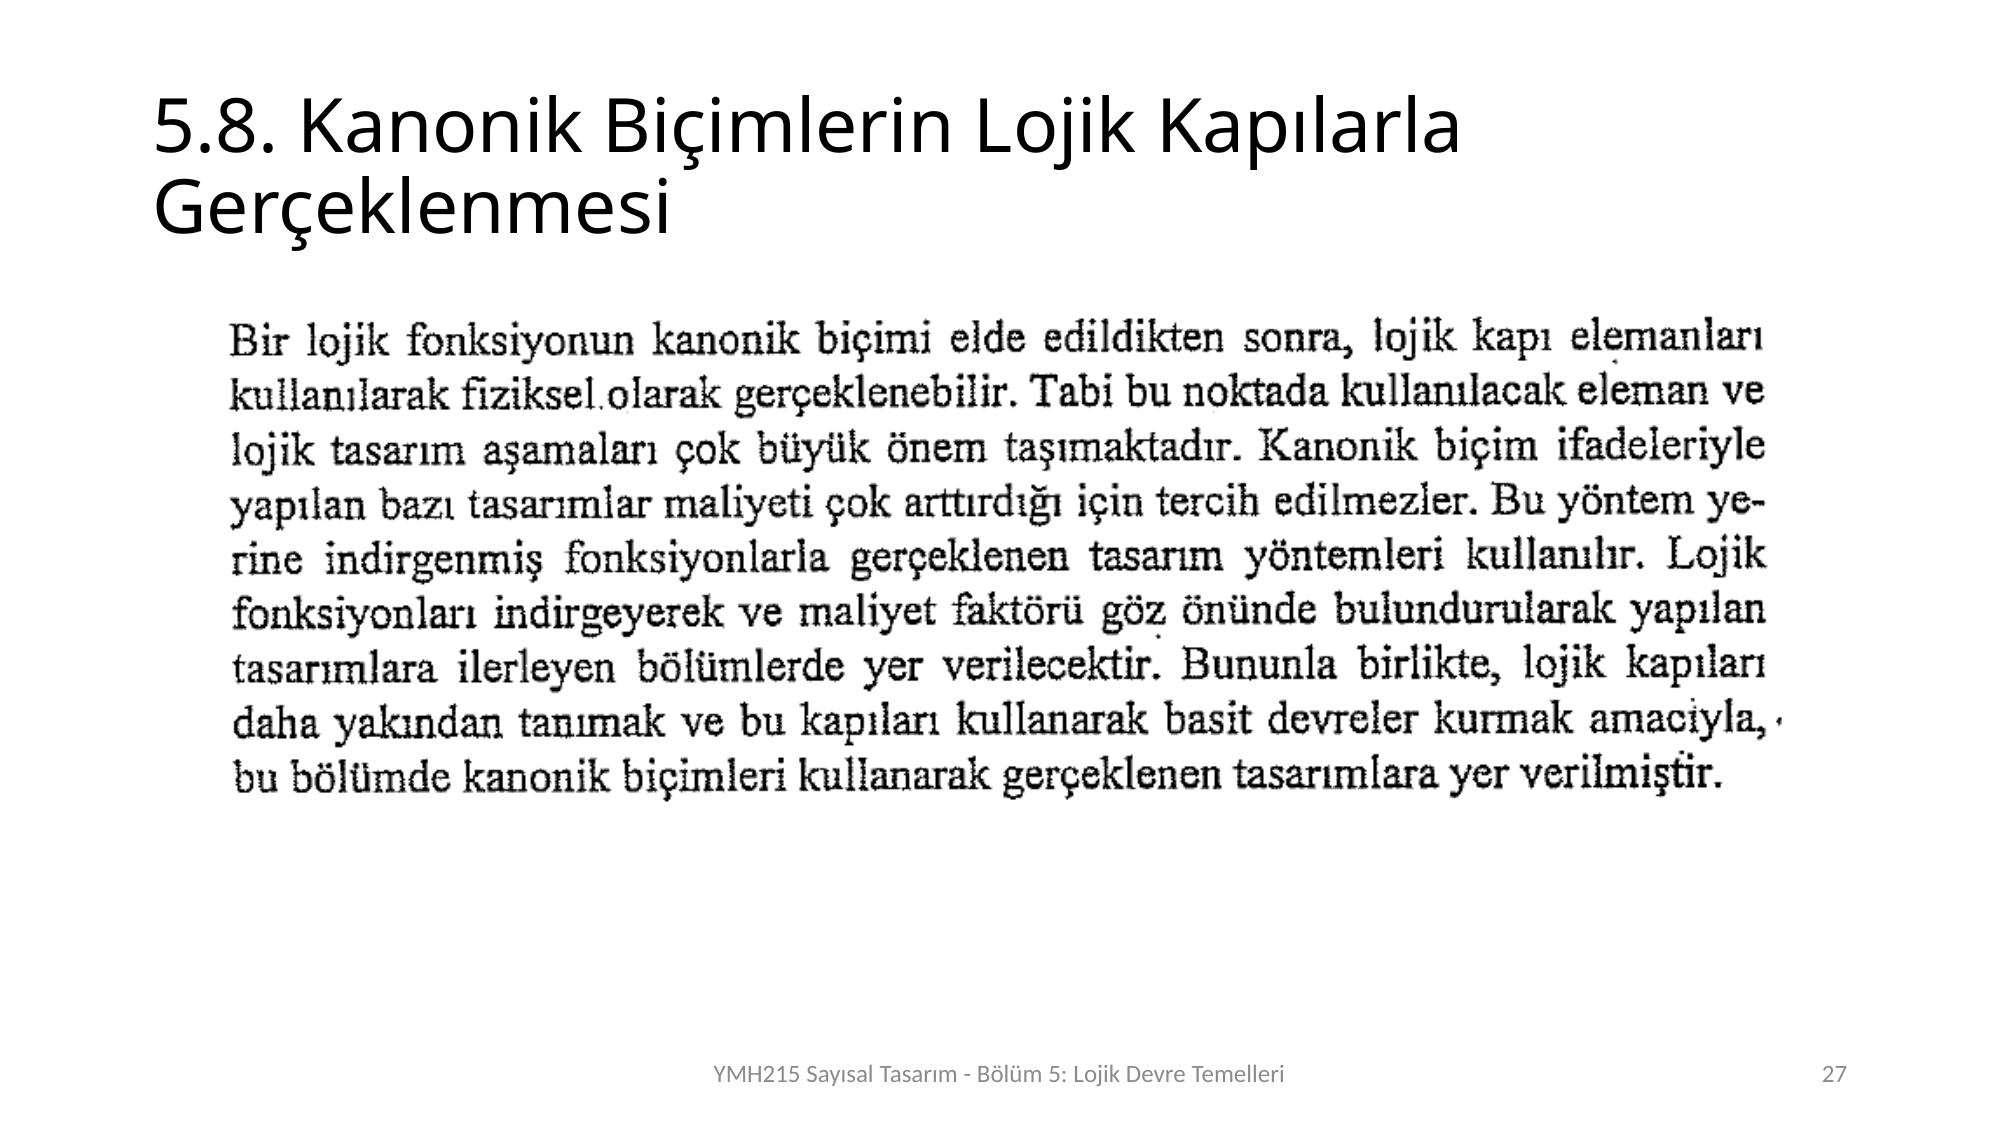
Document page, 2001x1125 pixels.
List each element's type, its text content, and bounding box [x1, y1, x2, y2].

picture [203, 312, 1796, 814]
footer YMH215 Sayısal Tasarım - Bölüm 5: Lojik Devre Temelleri [662, 1042, 1338, 1103]
slide_number 27 [1412, 1042, 1863, 1103]
title 5.8. Kanonik Biçimlerin Lojik Kapılarla Gerçeklenmesi [137, 59, 1863, 278]
